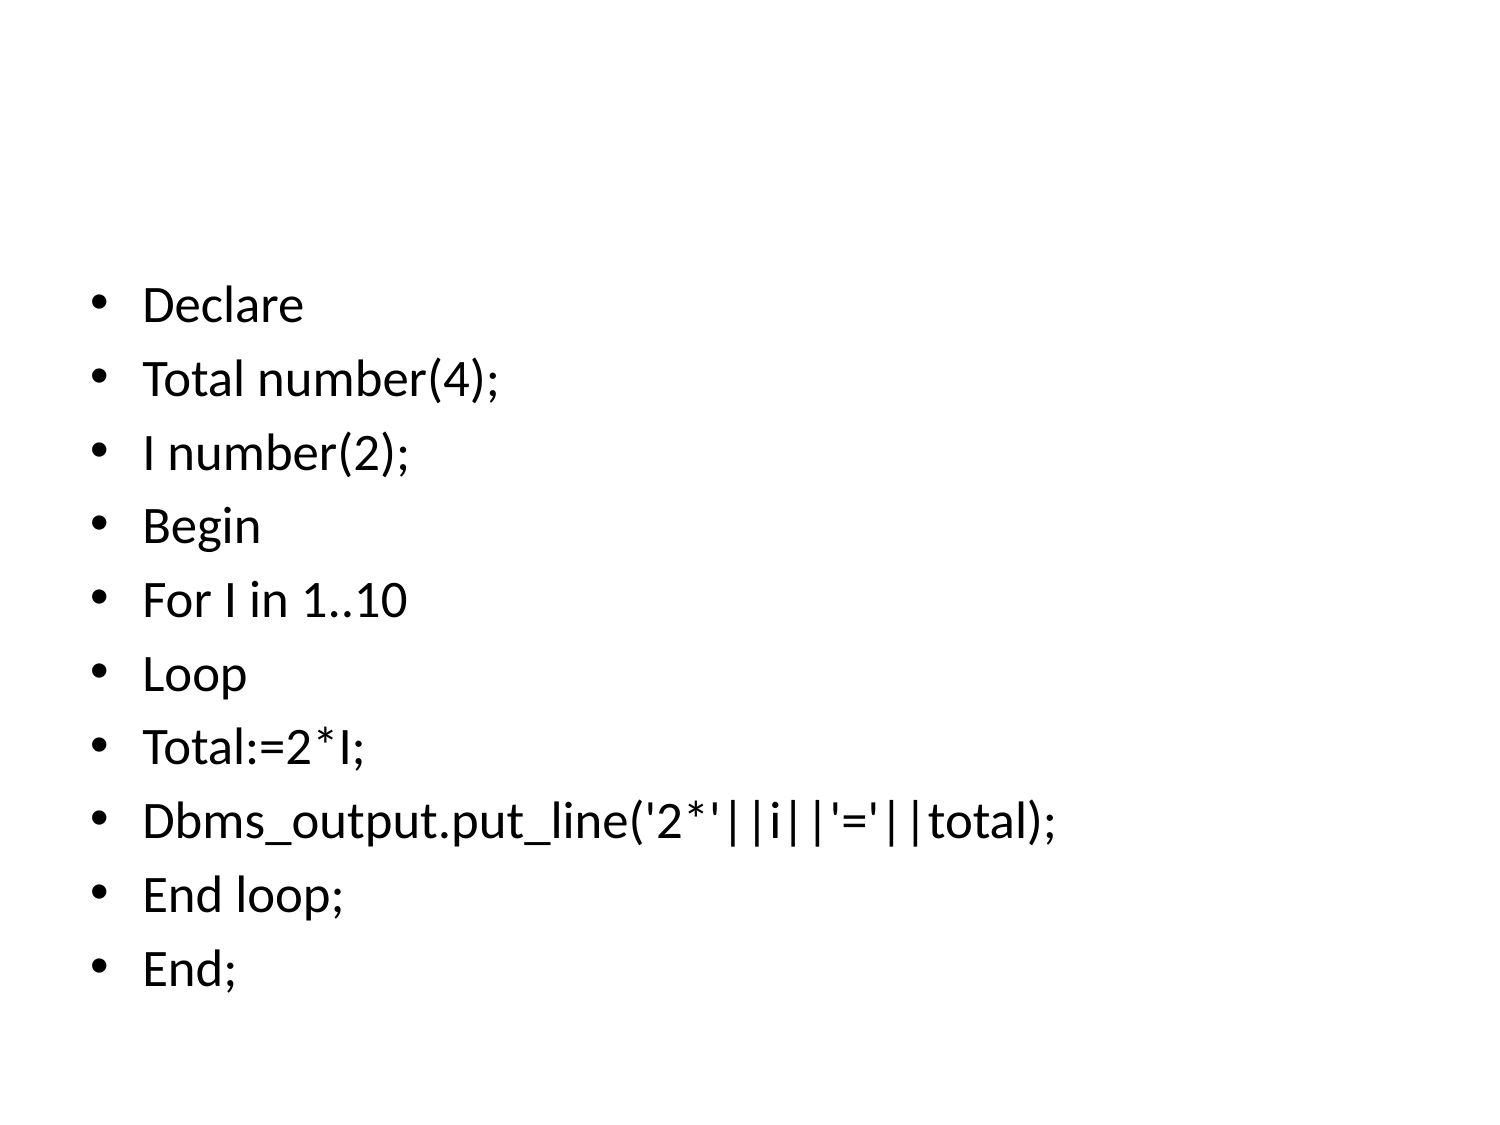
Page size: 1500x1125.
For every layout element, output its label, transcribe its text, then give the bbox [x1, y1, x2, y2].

list Declare Total number(4); I number(2); Begin For I in 1..10 Loop Total:=2*I; Dbms_output.put_line('2*'||i||'='||total); End loop; End; [75, 262, 1425, 1005]
